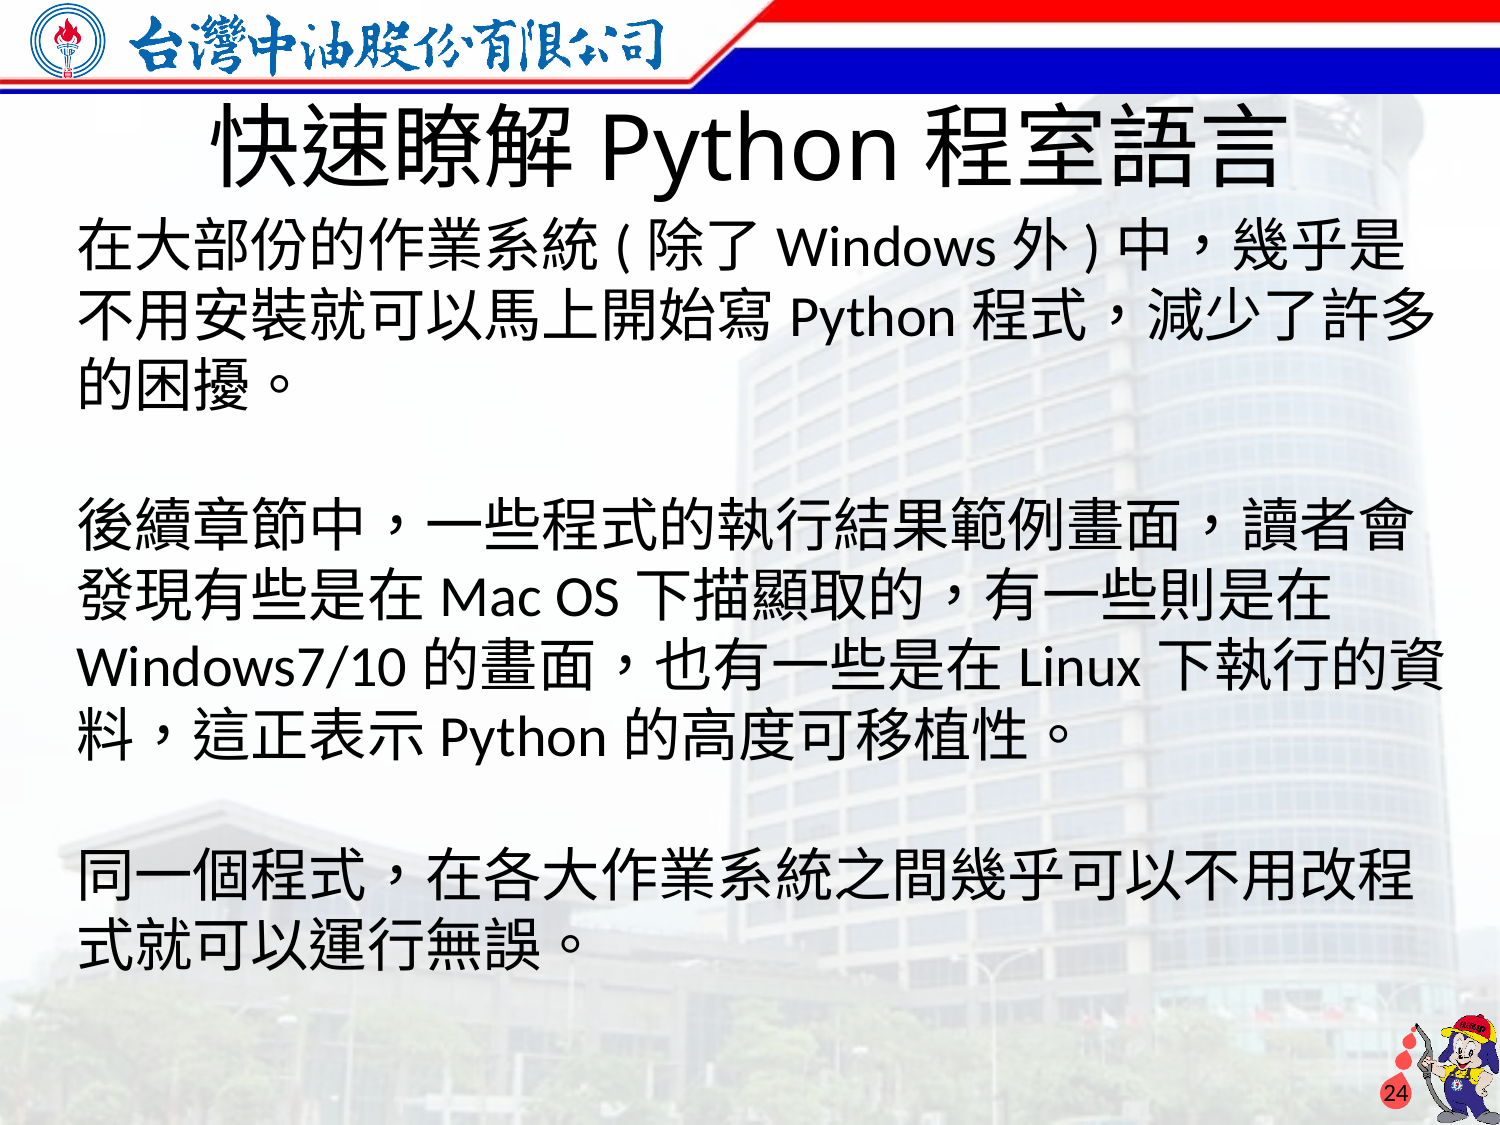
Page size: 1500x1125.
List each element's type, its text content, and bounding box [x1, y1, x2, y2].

text_box 在大部份的作業系統(除了Windows外)中，幾乎是不用安裝就可以馬上開始寫Python程式，減少了許多的困擾。 後續章節中，一些程式的執行結果範例畫面，讀者會發現有些是在Mac OS下描顯取的，有一些則是在Windows7/10的畫面，也有一些是在Linux下執行的資料，這正表示Python的高度可移植性。 同一個程式，在各大作業系統之間幾乎可以不用改程式就可以運行無誤。 [61, 200, 1470, 985]
slide_number 23 [1369, 1064, 1423, 1118]
text_box 快速瞭解Python程室語言 [112, 93, 1388, 200]
picture [0, 0, 1500, 94]
picture [1409, 1013, 1500, 1125]
